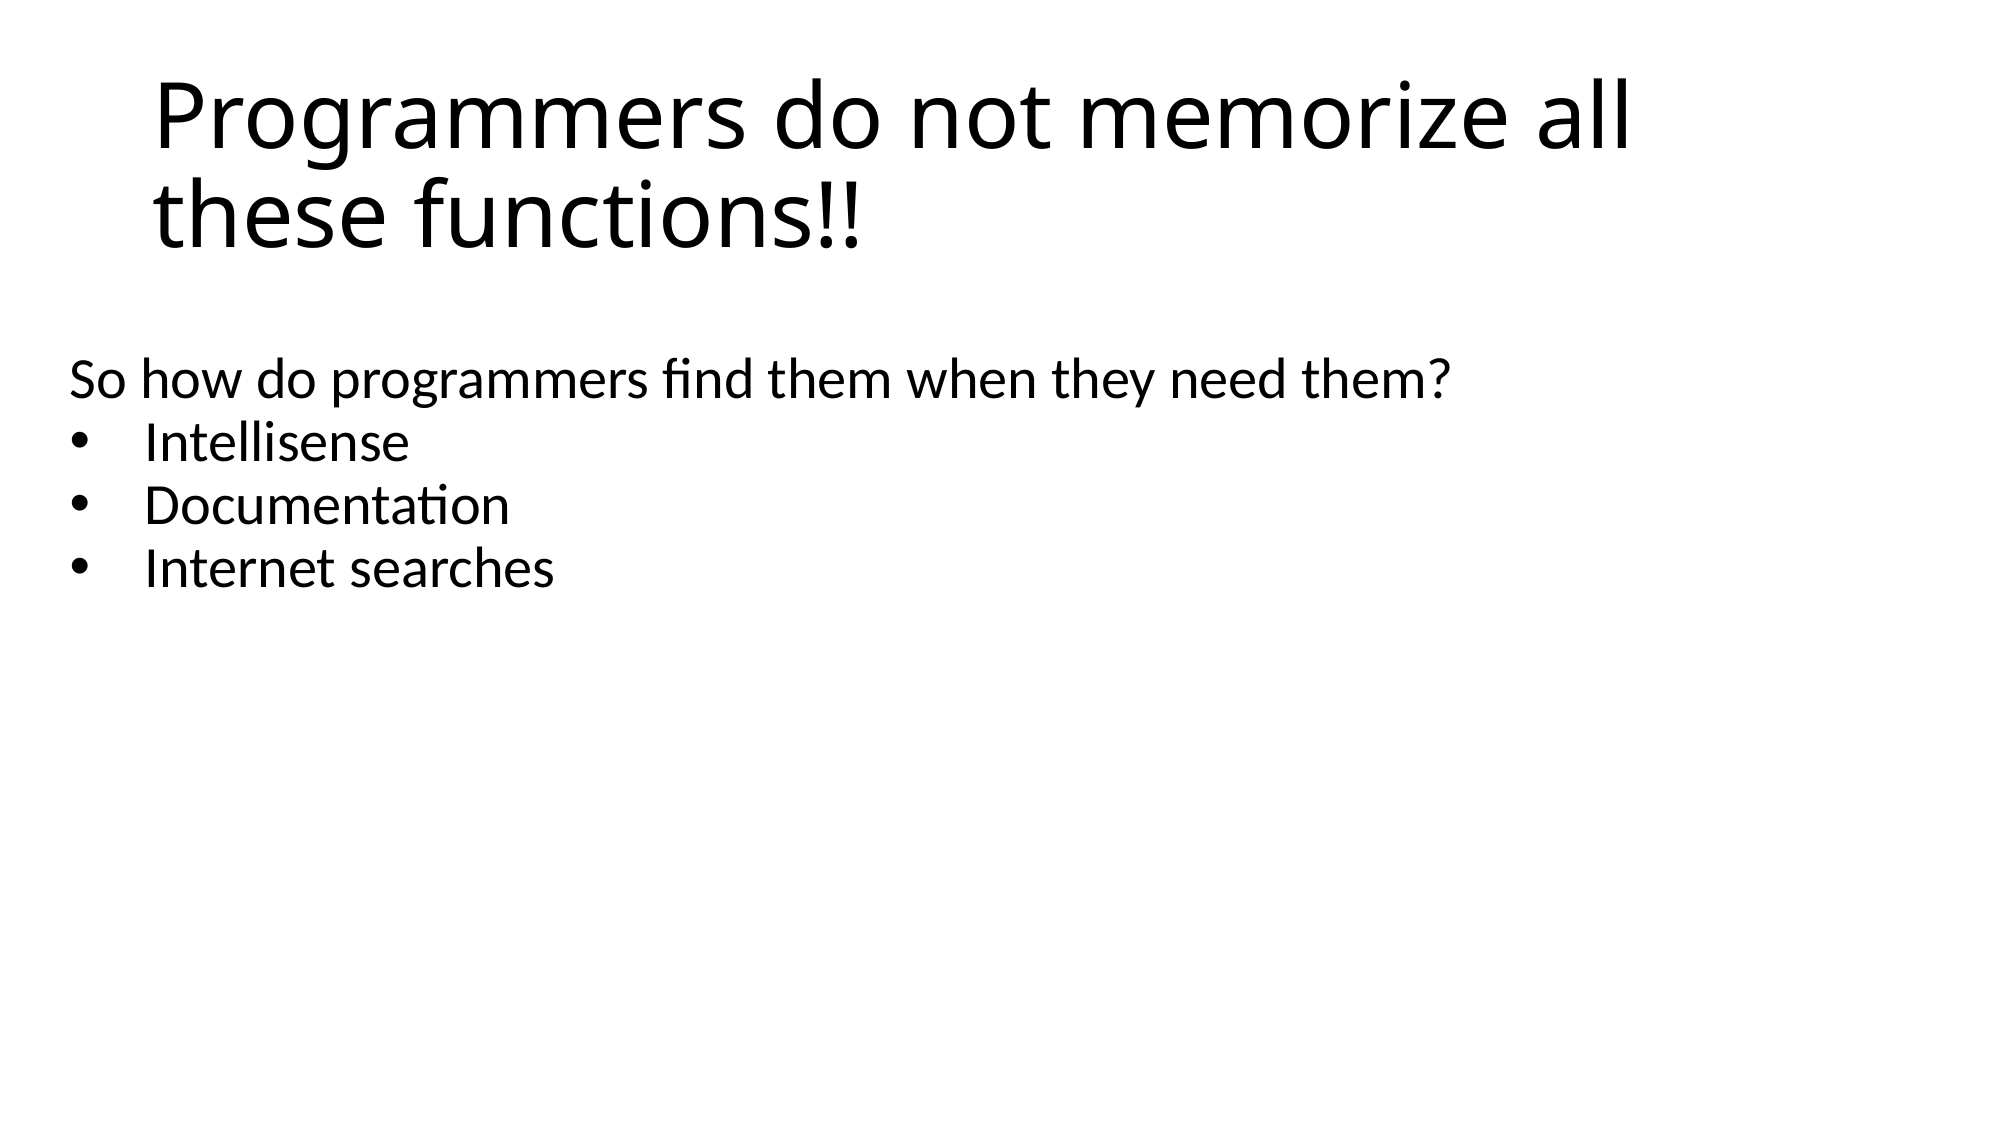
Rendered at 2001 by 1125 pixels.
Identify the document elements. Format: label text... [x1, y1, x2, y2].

title Programmers do not memorize all these functions!! [137, 59, 1863, 278]
list So how do programmers find them when they need them? Intellisense Documentation Internet searches [54, 340, 1946, 870]
